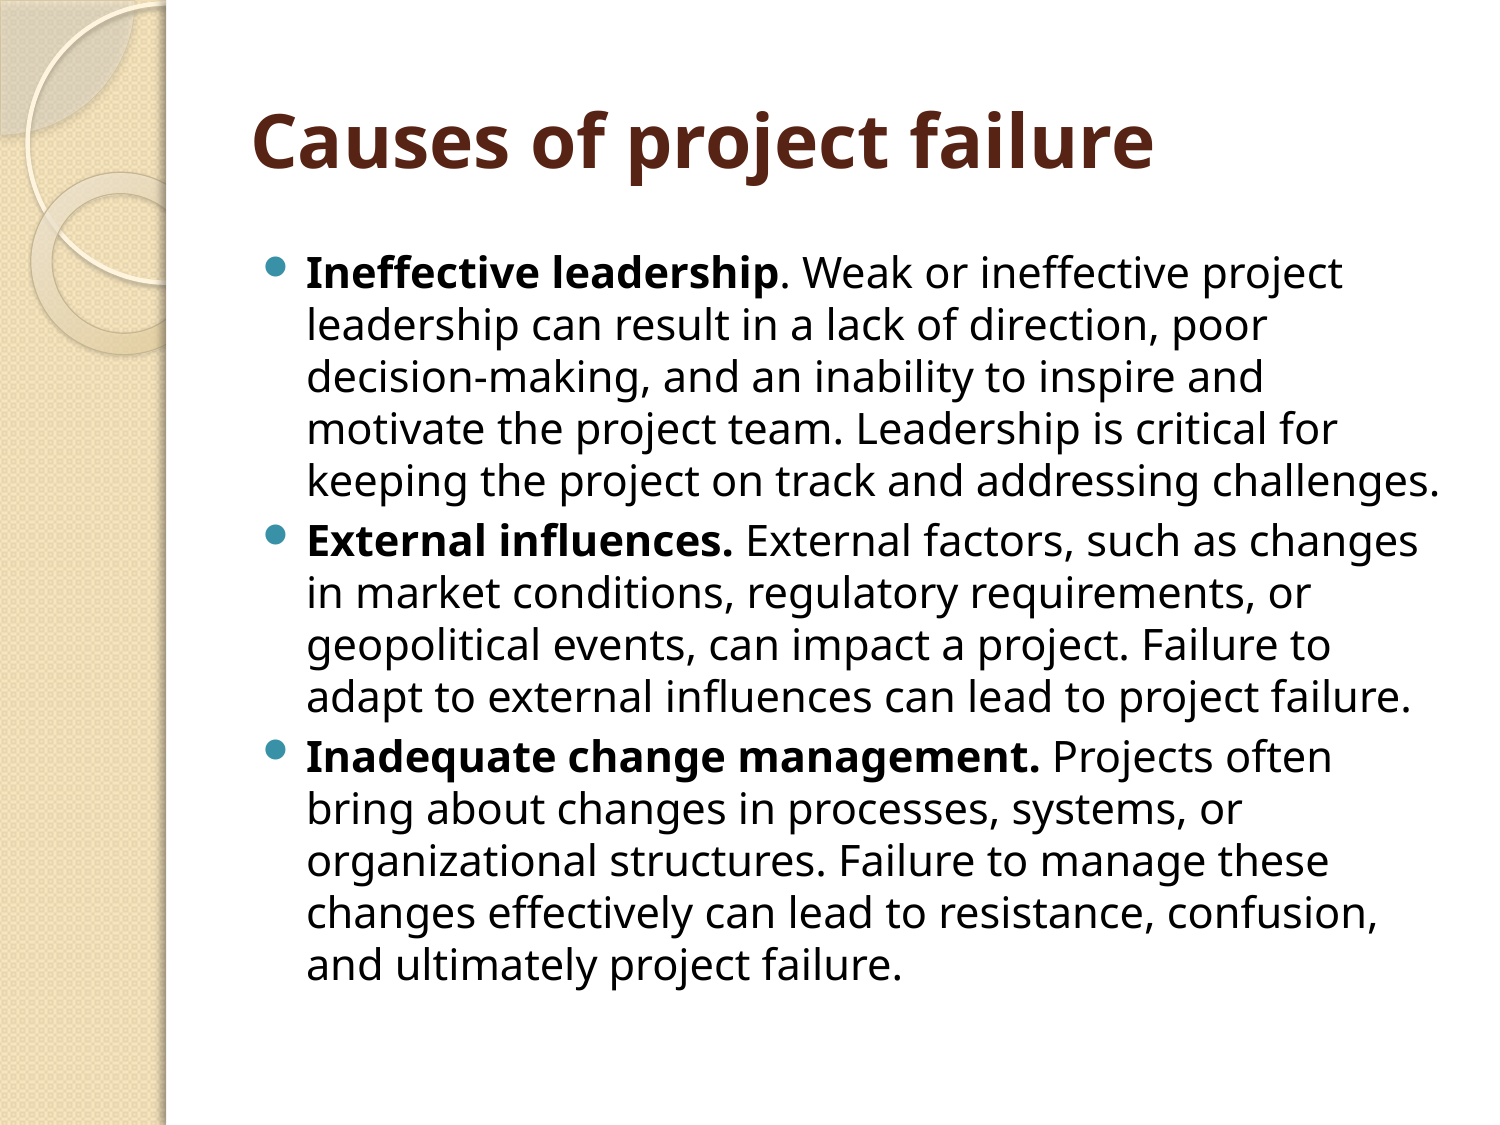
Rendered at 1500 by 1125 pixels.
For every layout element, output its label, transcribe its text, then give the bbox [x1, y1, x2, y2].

title Causes of project failure [235, 45, 1466, 233]
list Ineffective leadership. Weak or ineffective project leadership can result in a lack of direction, poor decision-making, and an inability to inspire and motivate the project team. Leadership is critical for keeping the project on track and addressing challenges. External influences. External factors, such as changes in market conditions, regulatory requirements, or geopolitical events, can impact a project. Failure to adapt to external influences can lead to project failure. Inadequate change management. Projects often bring about changes in processes, systems, or organizational structures. Failure to manage these changes effectively can lead to resistance, confusion, and ultimately project failure. [235, 237, 1466, 1025]
